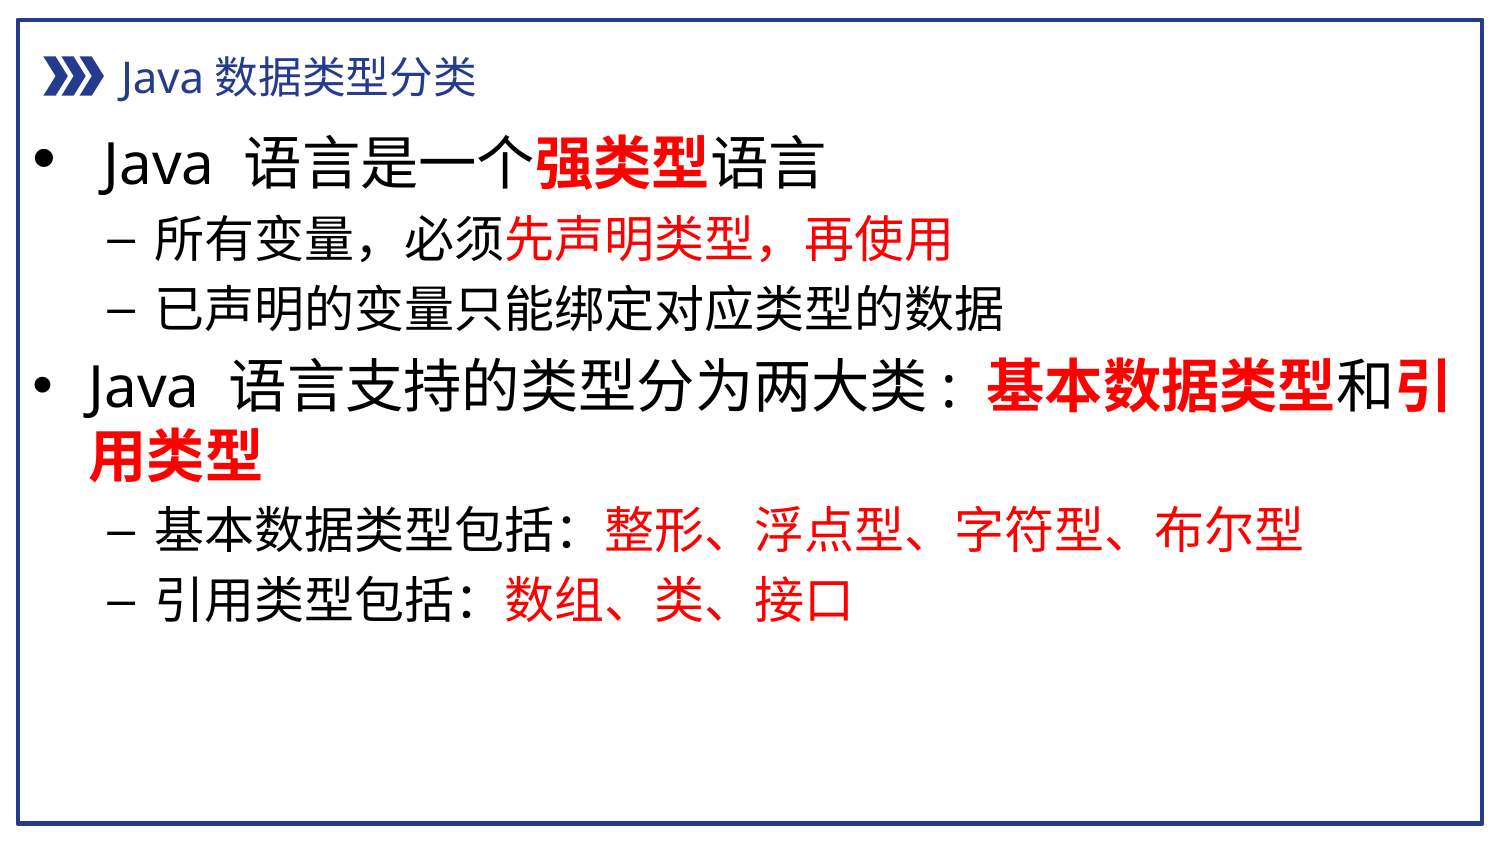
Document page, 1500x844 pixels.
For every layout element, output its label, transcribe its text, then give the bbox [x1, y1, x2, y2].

text_box Java 语言是一个强类型语言 所有变量，必须先声明类型，再使用 已声明的变量只能绑定对应类型的数据 Java 语言支持的类型分为两大类: 基本数据类型和引用类型 基本数据类型包括：整形、浮点型、字符型、布尔型 引用类型包括：数组、类、接口 [17, 110, 1483, 824]
text_box [16, 18, 1484, 826]
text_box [43, 41, 489, 111]
